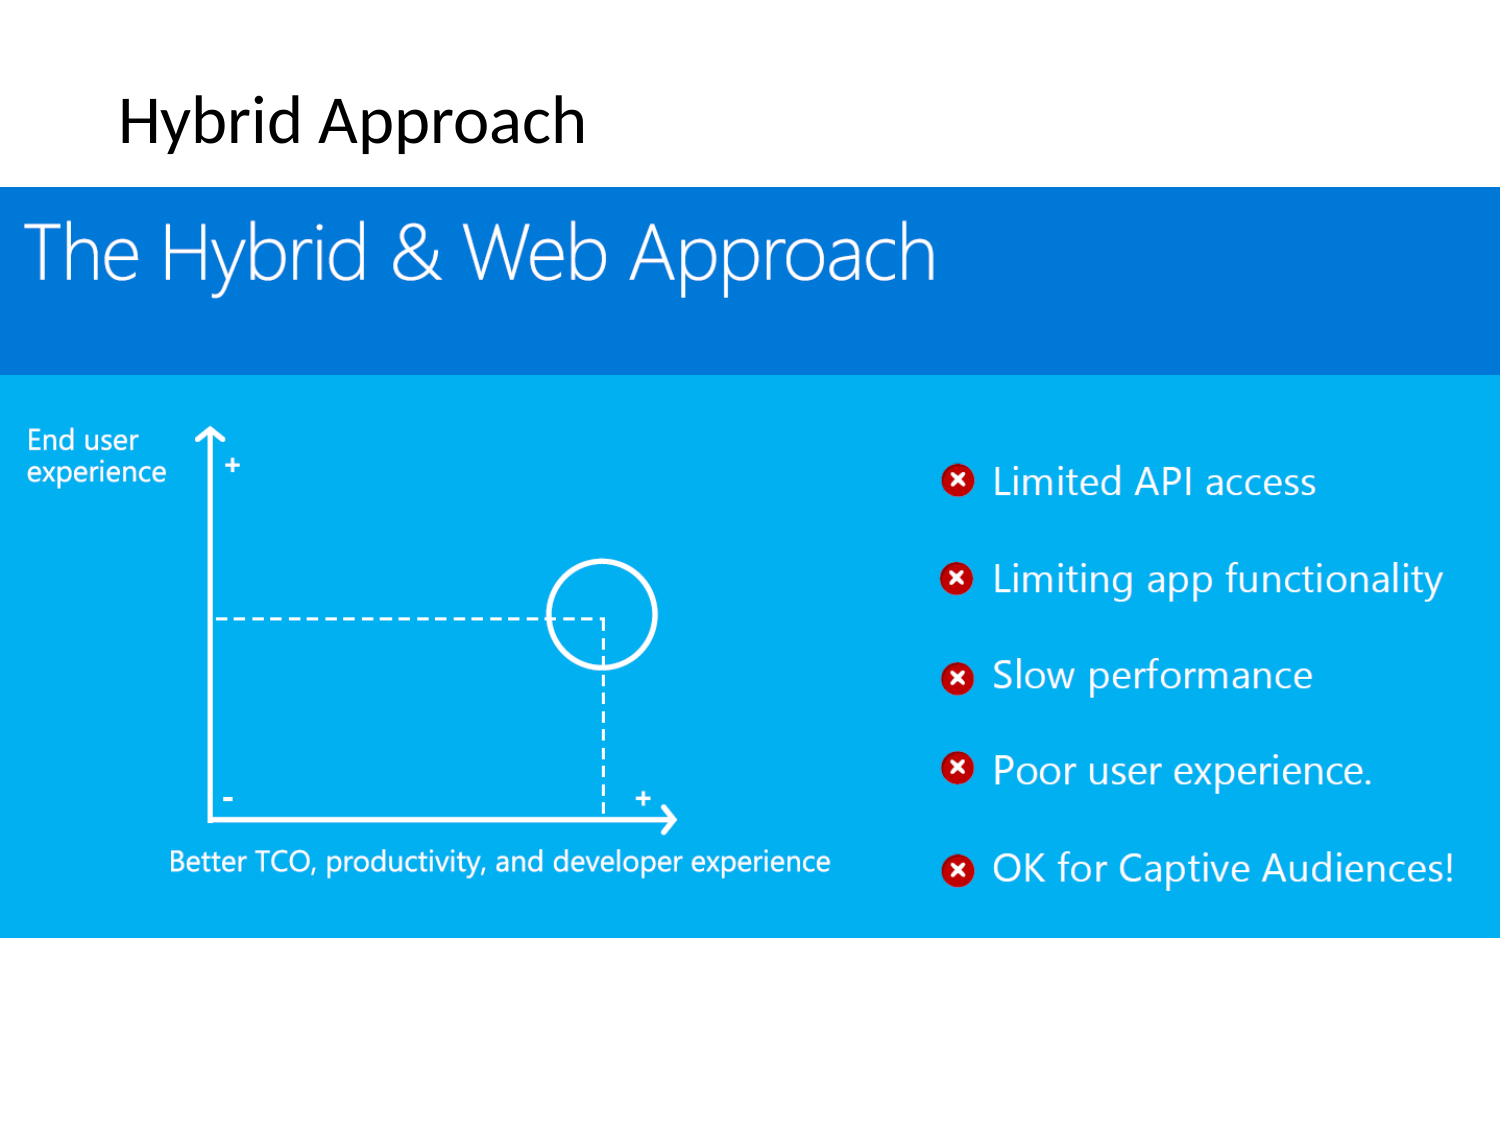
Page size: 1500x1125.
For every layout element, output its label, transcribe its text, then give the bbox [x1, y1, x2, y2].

picture [131, 435, 138, 450]
picture [58, 466, 71, 488]
picture [1026, 854, 1044, 881]
picture [1091, 669, 1108, 697]
picture [60, 428, 73, 450]
picture [1151, 764, 1161, 784]
picture [107, 466, 119, 482]
picture [328, 856, 341, 878]
picture [30, 429, 40, 450]
picture [238, 856, 247, 871]
picture [255, 851, 270, 871]
picture [28, 466, 41, 482]
picture [1170, 573, 1188, 601]
picture [1026, 669, 1045, 688]
picture [1345, 764, 1363, 784]
picture [1254, 669, 1271, 688]
picture [1226, 563, 1238, 592]
picture [457, 853, 480, 878]
picture [1207, 476, 1222, 495]
picture [692, 856, 705, 872]
picture [196, 427, 676, 835]
picture [1072, 862, 1090, 881]
picture [996, 565, 1010, 592]
picture [1240, 573, 1256, 592]
picture [90, 467, 98, 481]
picture [1114, 669, 1130, 688]
picture [601, 856, 614, 872]
picture [226, 458, 239, 472]
picture [1327, 573, 1346, 592]
picture [1216, 764, 1234, 793]
picture [1175, 764, 1193, 784]
picture [1194, 573, 1212, 601]
picture [390, 856, 402, 872]
picture [43, 467, 54, 481]
picture [1146, 862, 1161, 881]
picture [102, 435, 111, 450]
picture [554, 850, 568, 872]
picture [1186, 669, 1196, 688]
picture [1129, 764, 1147, 784]
picture [1092, 573, 1108, 592]
picture [1239, 764, 1256, 784]
picture [941, 663, 974, 695]
picture [942, 464, 975, 497]
picture [941, 752, 974, 784]
picture [817, 856, 830, 872]
picture [995, 854, 1020, 881]
picture [1199, 669, 1227, 688]
picture [586, 856, 599, 871]
picture [674, 856, 682, 871]
picture [1286, 476, 1298, 495]
picture [1276, 669, 1291, 688]
picture [1024, 476, 1052, 495]
picture [1113, 764, 1126, 784]
picture [44, 435, 56, 450]
title Hybrid Approach [103, 12, 1397, 185]
picture [707, 856, 719, 871]
picture [223, 856, 235, 872]
picture [75, 466, 87, 482]
picture [1164, 467, 1181, 495]
picture [1041, 764, 1060, 784]
picture [153, 466, 165, 482]
picture [528, 850, 542, 872]
picture [642, 856, 655, 878]
picture [114, 435, 127, 450]
picture [345, 856, 353, 871]
picture [1136, 467, 1158, 495]
picture [1048, 669, 1074, 688]
picture [636, 791, 650, 806]
picture [1067, 470, 1077, 495]
picture [497, 856, 508, 872]
picture [755, 856, 762, 871]
picture [172, 851, 184, 872]
picture [139, 466, 150, 482]
picture [354, 856, 369, 872]
picture [1286, 567, 1314, 592]
picture [1368, 862, 1385, 881]
picture [1246, 476, 1260, 495]
picture [788, 856, 799, 871]
picture [1091, 764, 1107, 784]
picture [1295, 669, 1312, 688]
picture [290, 850, 309, 872]
picture [1412, 567, 1442, 601]
picture [1390, 862, 1404, 881]
picture [1327, 764, 1342, 784]
picture [996, 467, 1010, 495]
picture [1313, 852, 1330, 881]
picture [1067, 567, 1078, 592]
picture [996, 756, 1013, 784]
picture [1059, 852, 1070, 881]
picture [1306, 764, 1322, 784]
picture [1233, 669, 1249, 688]
picture [623, 856, 638, 872]
picture [1212, 862, 1228, 881]
picture [187, 856, 200, 872]
picture [1409, 862, 1425, 881]
picture [1263, 854, 1286, 881]
picture [372, 850, 385, 872]
picture [1302, 476, 1315, 495]
picture [1346, 862, 1363, 881]
picture [1195, 764, 1210, 784]
picture [1081, 476, 1098, 495]
picture [1430, 862, 1442, 881]
picture [771, 856, 784, 872]
picture [1121, 854, 1141, 881]
picture [1290, 862, 1306, 881]
picture [658, 856, 671, 872]
picture [940, 563, 973, 595]
picture [1261, 764, 1271, 784]
picture [1135, 659, 1158, 688]
picture [1097, 862, 1107, 881]
picture [1373, 573, 1388, 592]
picture [1351, 573, 1368, 592]
picture [1284, 764, 1301, 784]
picture [1114, 573, 1131, 601]
picture [436, 856, 449, 871]
picture [202, 853, 220, 872]
picture [1232, 862, 1249, 881]
picture [1265, 476, 1281, 495]
picture [1264, 573, 1280, 592]
picture [995, 661, 1011, 688]
picture [1149, 573, 1164, 592]
picture [124, 466, 136, 481]
picture [942, 855, 975, 887]
picture [513, 856, 525, 871]
picture [722, 856, 751, 878]
picture [1162, 669, 1180, 688]
picture [405, 852, 427, 872]
picture [1189, 856, 1200, 881]
picture [86, 435, 97, 450]
picture [571, 856, 584, 872]
picture [1102, 465, 1120, 495]
picture [1024, 573, 1052, 592]
picture [272, 850, 287, 872]
picture [1227, 476, 1242, 495]
picture [1167, 862, 1184, 890]
picture [1018, 764, 1037, 784]
picture [804, 856, 814, 872]
picture [0, 187, 1500, 374]
picture [545, 558, 658, 670]
picture [1066, 764, 1076, 784]
